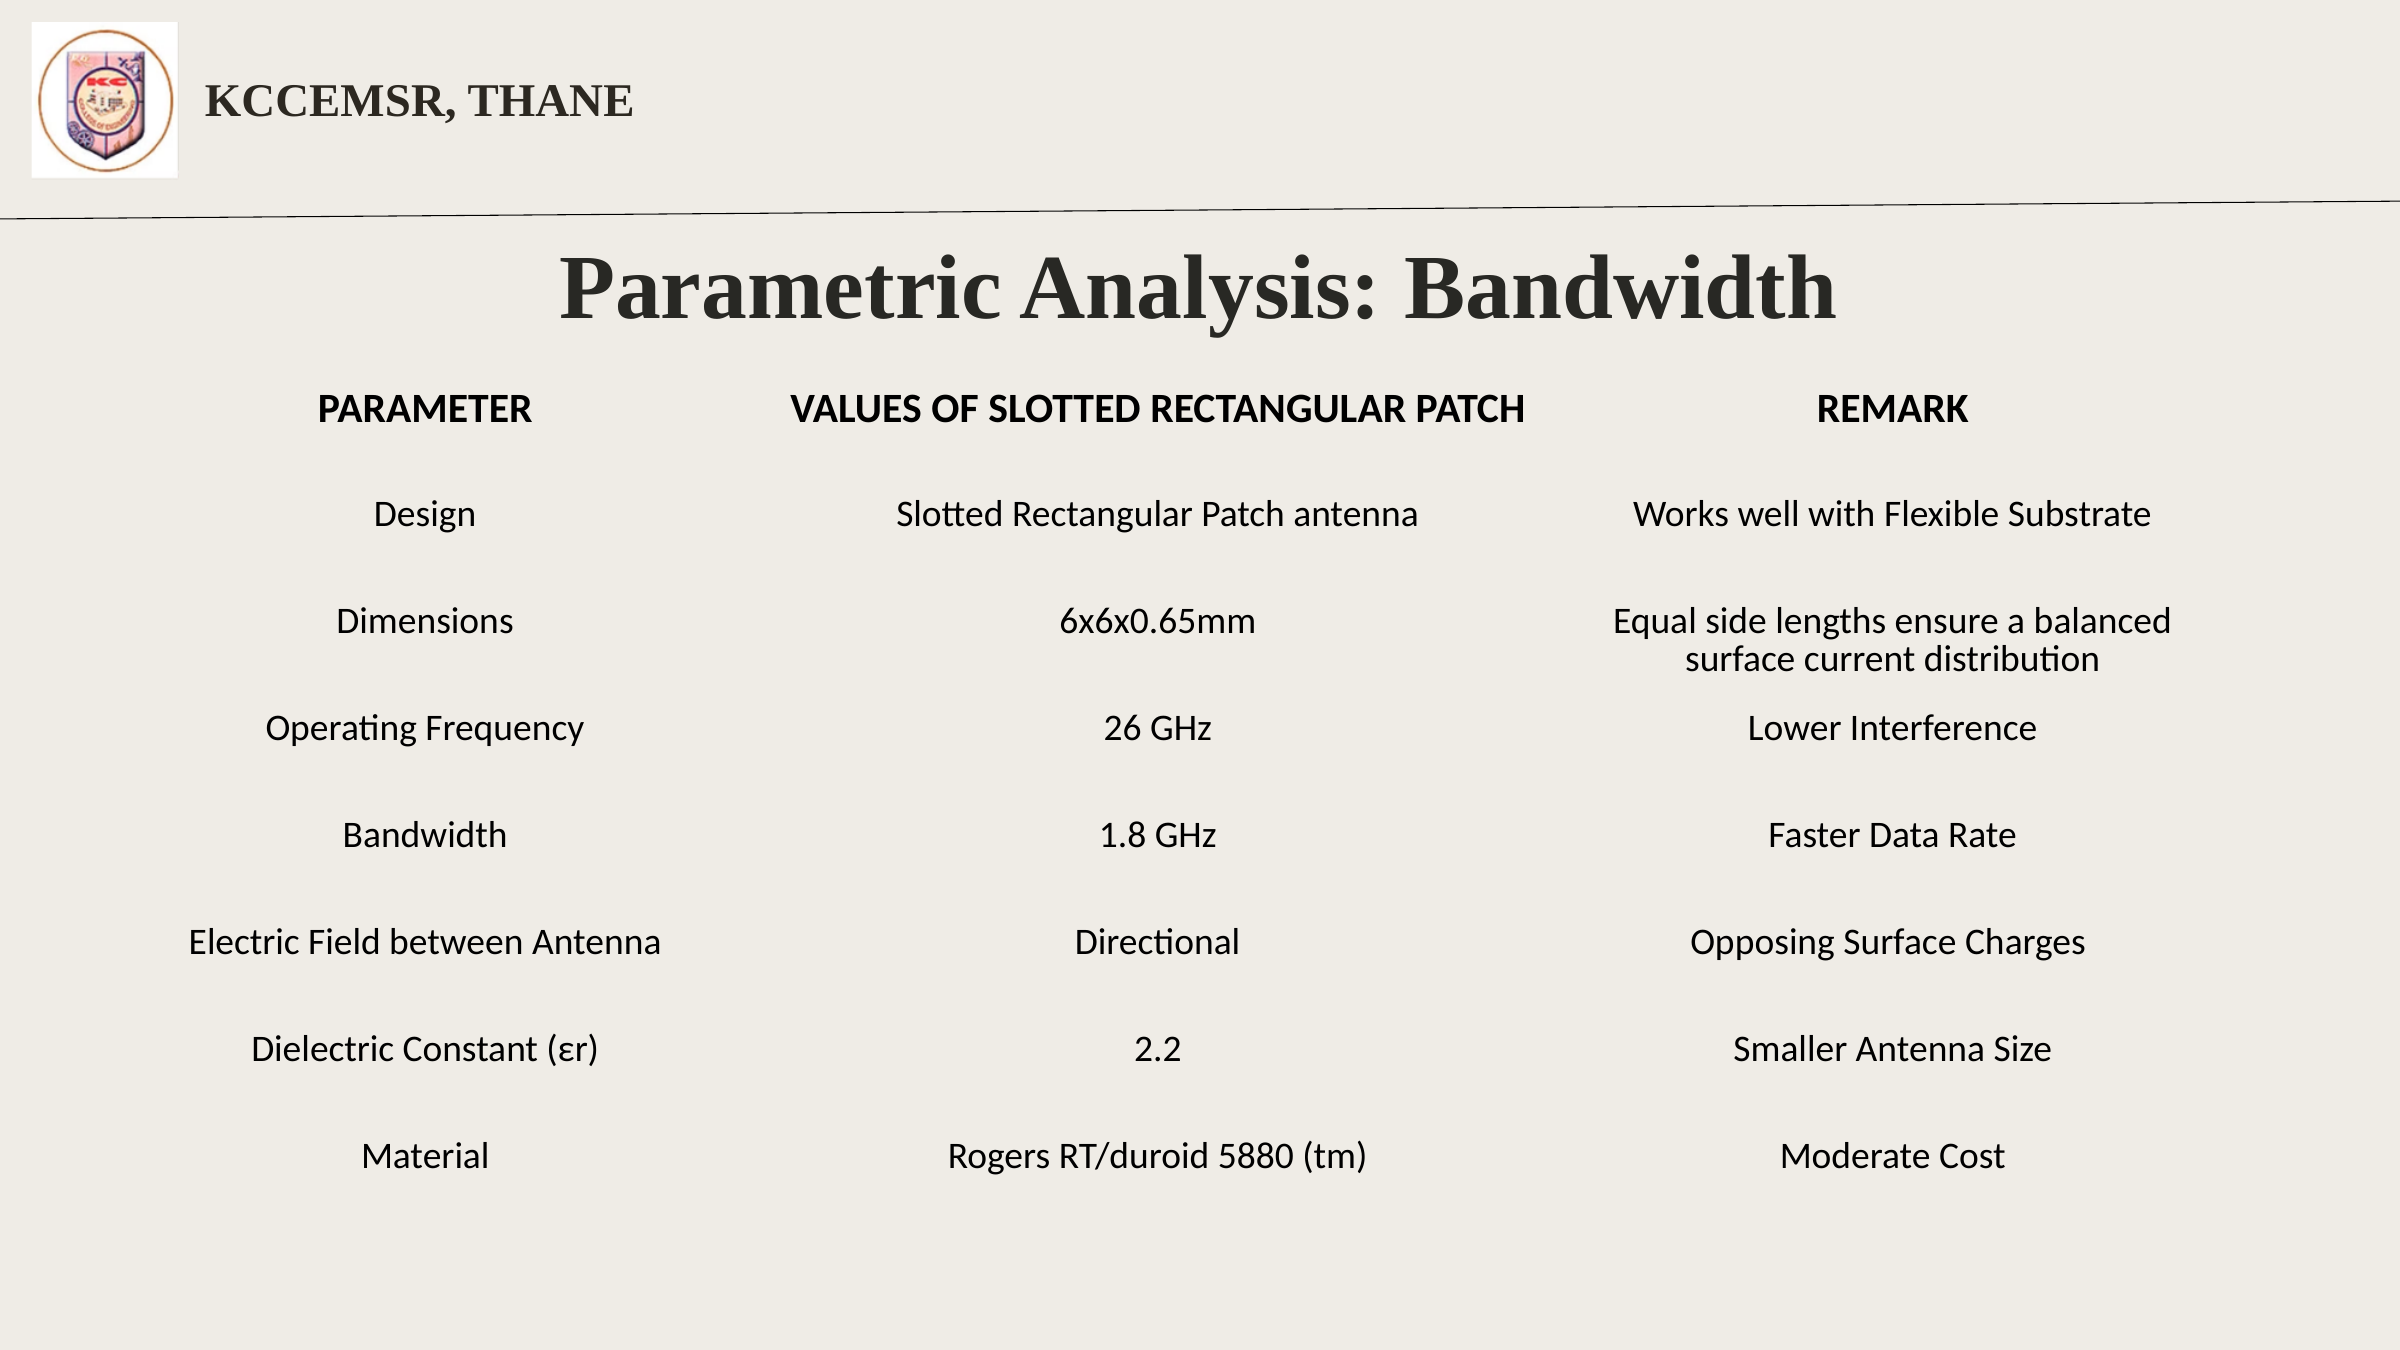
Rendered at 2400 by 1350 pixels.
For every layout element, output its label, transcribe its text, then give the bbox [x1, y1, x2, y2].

table_cell Bandwidth [105, 812, 745, 919]
text_box Parametric Analysis: Bandwidth [540, 221, 1859, 333]
table_cell Dielectric Constant (εr) [105, 1026, 745, 1133]
table_cell Directional [745, 919, 1570, 1026]
table_cell Lower Interference [1570, 705, 2215, 812]
table_cell Electric Field between Antenna [105, 919, 745, 1026]
table_header PARAMETER [105, 383, 745, 491]
table_cell Works well with Flexible Substrate [1570, 491, 2215, 598]
table_cell Dimensions [105, 598, 745, 705]
text_box KCCEMSR, THANE [205, 69, 900, 201]
text_box [31, 22, 180, 184]
table_cell Operating Frequency [105, 705, 745, 812]
table_cell 6x6x0.65mm [745, 598, 1570, 705]
table_cell 1.8 GHz [745, 812, 1570, 919]
table_header REMARK [1570, 383, 2215, 491]
table_cell Design [105, 491, 745, 598]
table_cell Rogers RT/duroid 5880 (tm) [745, 1133, 1570, 1240]
table_cell 2.2 [745, 1026, 1570, 1133]
table_cell Opposing Surface Charges [1570, 919, 2215, 1026]
table_header VALUES OF SLOTTED RECTANGULAR PATCH [745, 383, 1570, 491]
table_cell 26 GHz [745, 705, 1570, 812]
table_cell Slotted Rectangular Patch antenna [745, 491, 1570, 598]
table_cell Material [105, 1133, 745, 1240]
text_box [0, 201, 2400, 219]
table_cell Moderate Cost [1570, 1133, 2215, 1240]
table_cell Equal side lengths ensure a balanced surface current distribution [1570, 598, 2215, 705]
table_cell Smaller Antenna Size [1570, 1026, 2215, 1133]
table_cell Faster Data Rate [1570, 812, 2215, 919]
